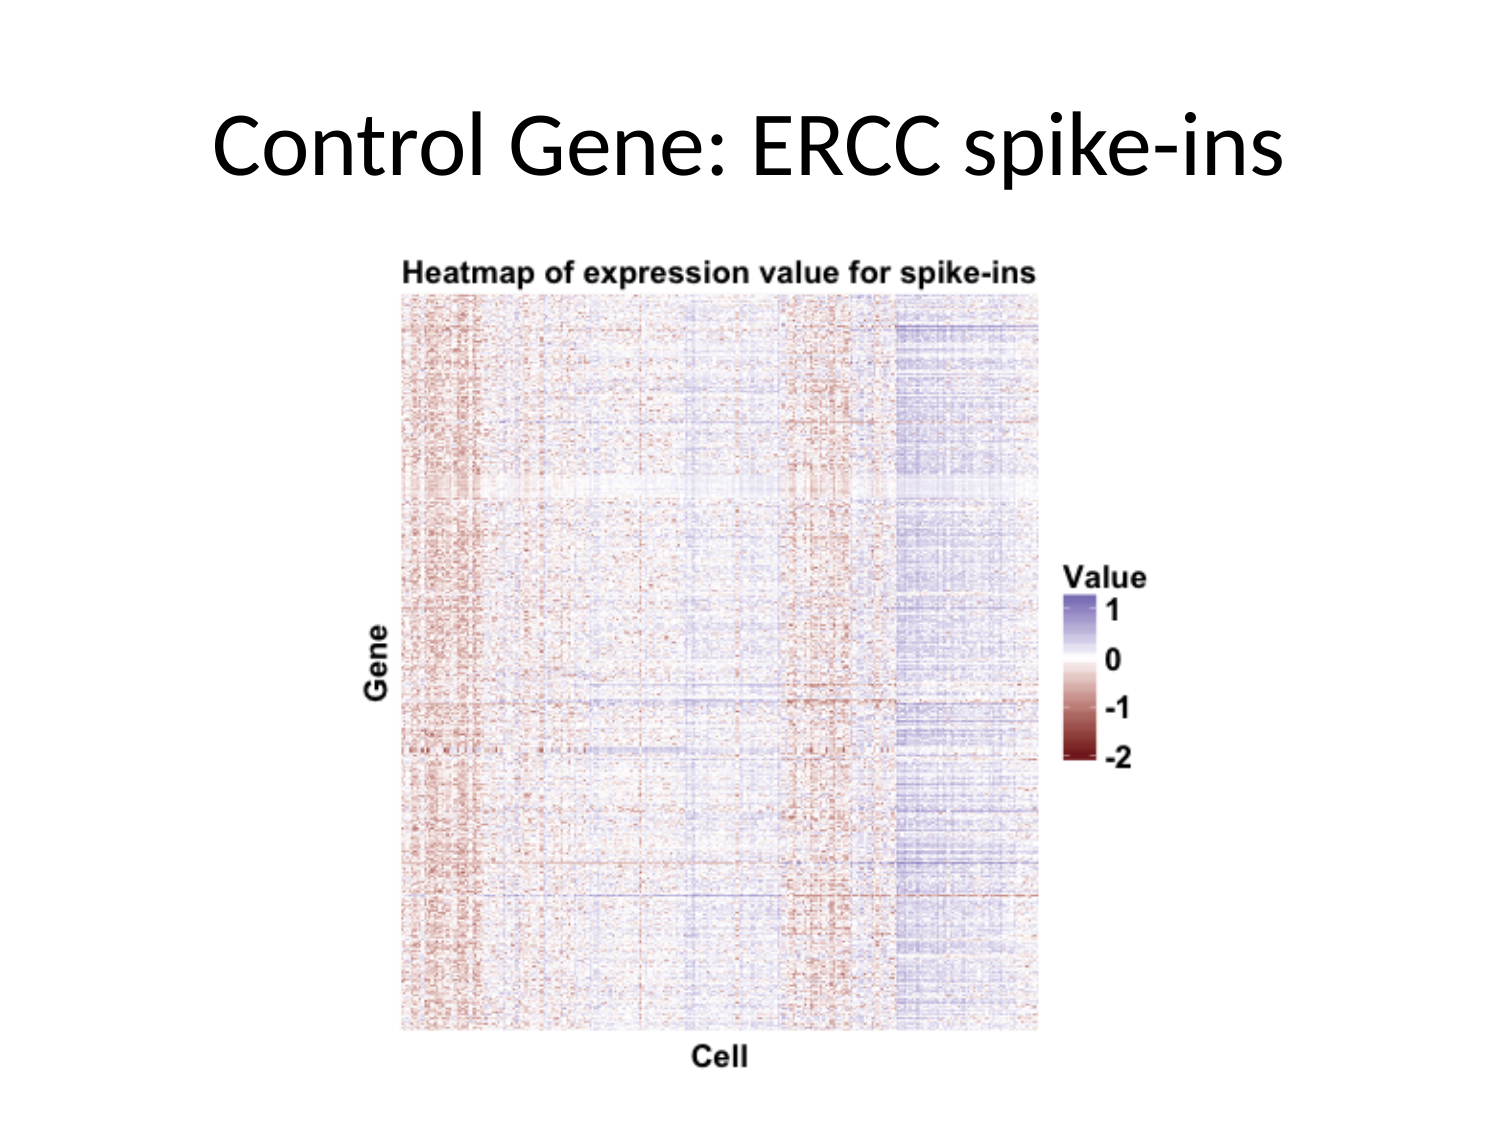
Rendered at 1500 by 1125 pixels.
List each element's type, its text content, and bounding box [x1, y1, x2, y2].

picture [306, 205, 1227, 1125]
title Control Gene: ERCC spike-ins [75, 45, 1425, 233]
